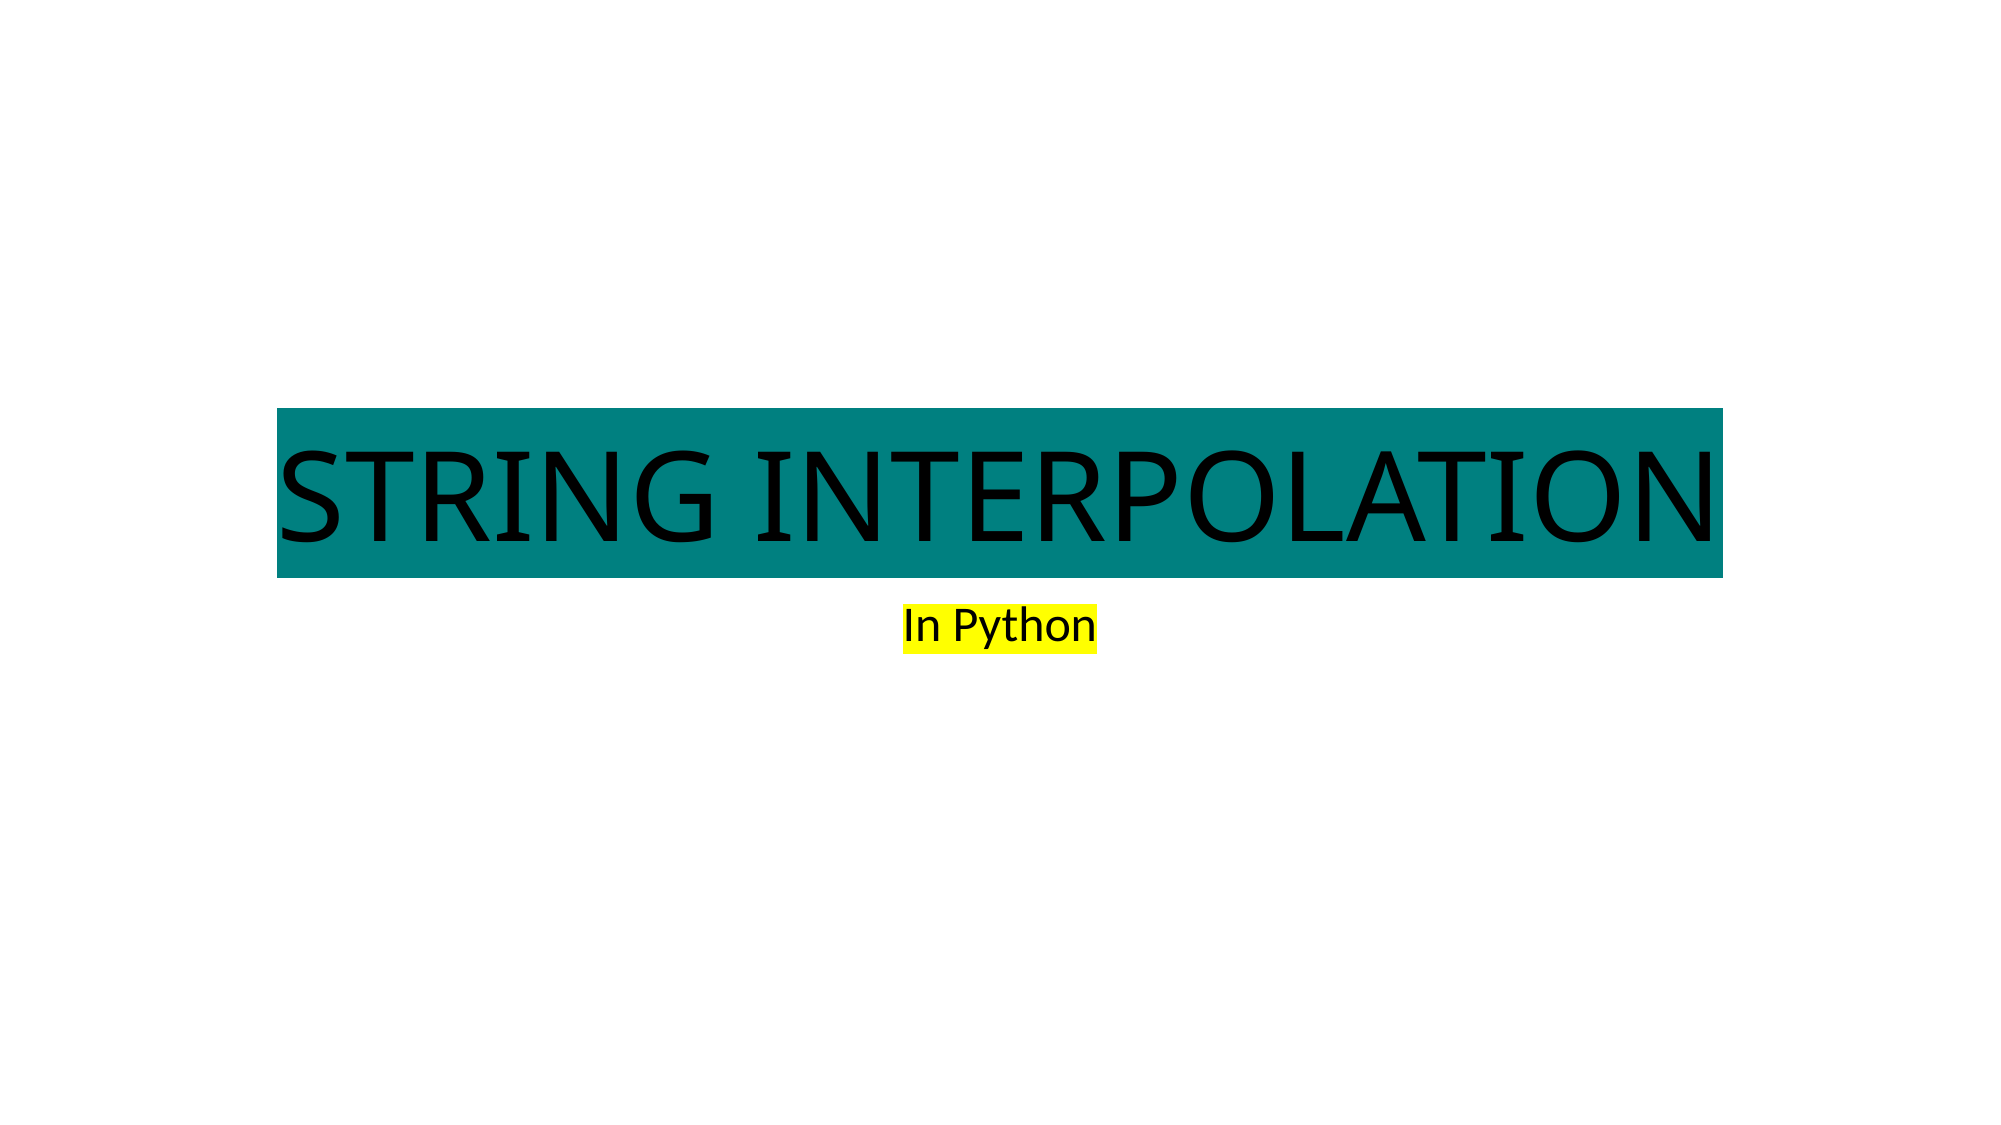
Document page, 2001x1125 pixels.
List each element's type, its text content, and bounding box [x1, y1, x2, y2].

title STRING INTERPOLATION [249, 184, 1750, 576]
subtitle In Python [249, 590, 1750, 863]
